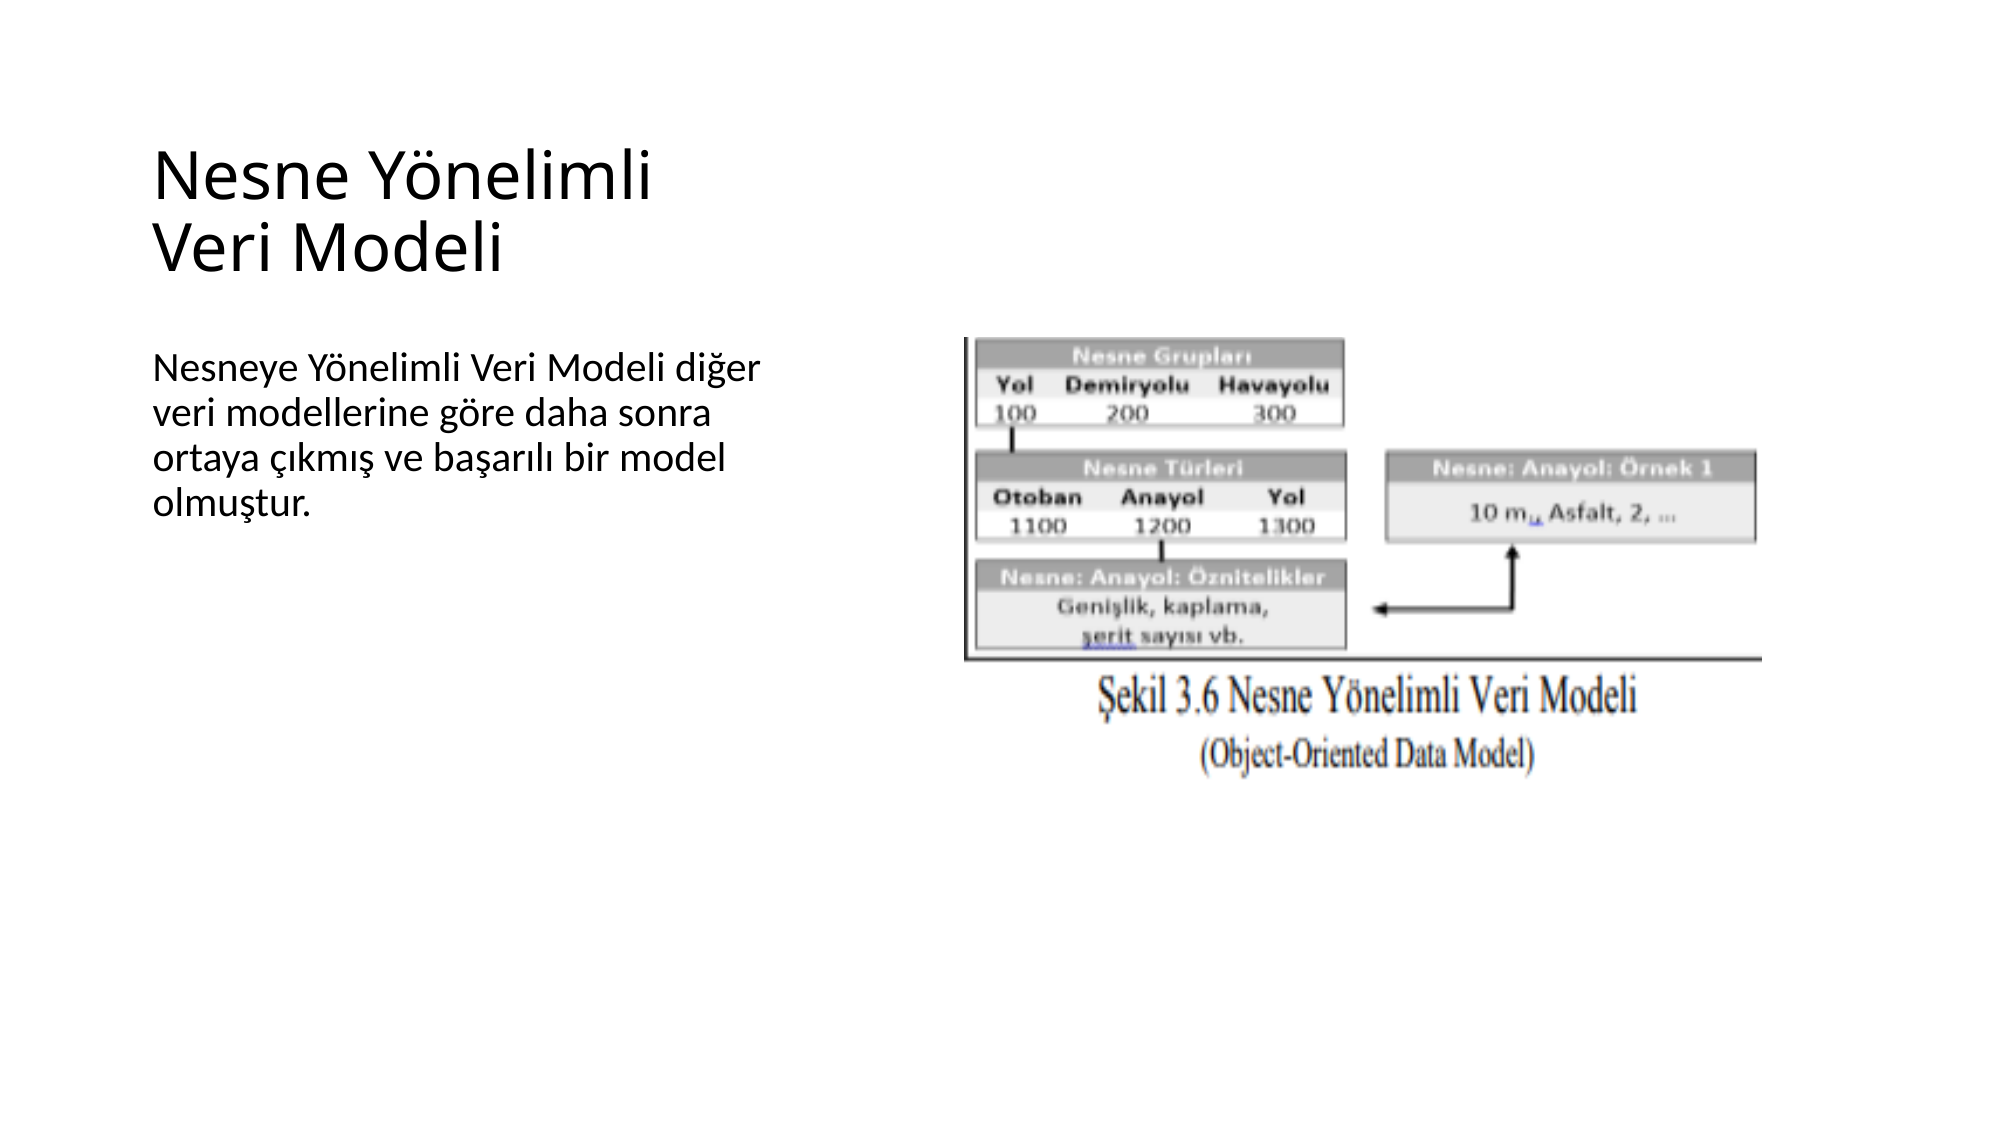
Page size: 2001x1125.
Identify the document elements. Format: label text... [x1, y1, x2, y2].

list Nesneye Yönelimli Veri Modeli diğer veri modellerine göre daha sonra ortaya çıkmış ve başarılı bir model olmuştur. [137, 337, 783, 963]
title Nesne Yönelimli Veri Modeli [137, 30, 783, 294]
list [964, 337, 1762, 816]
